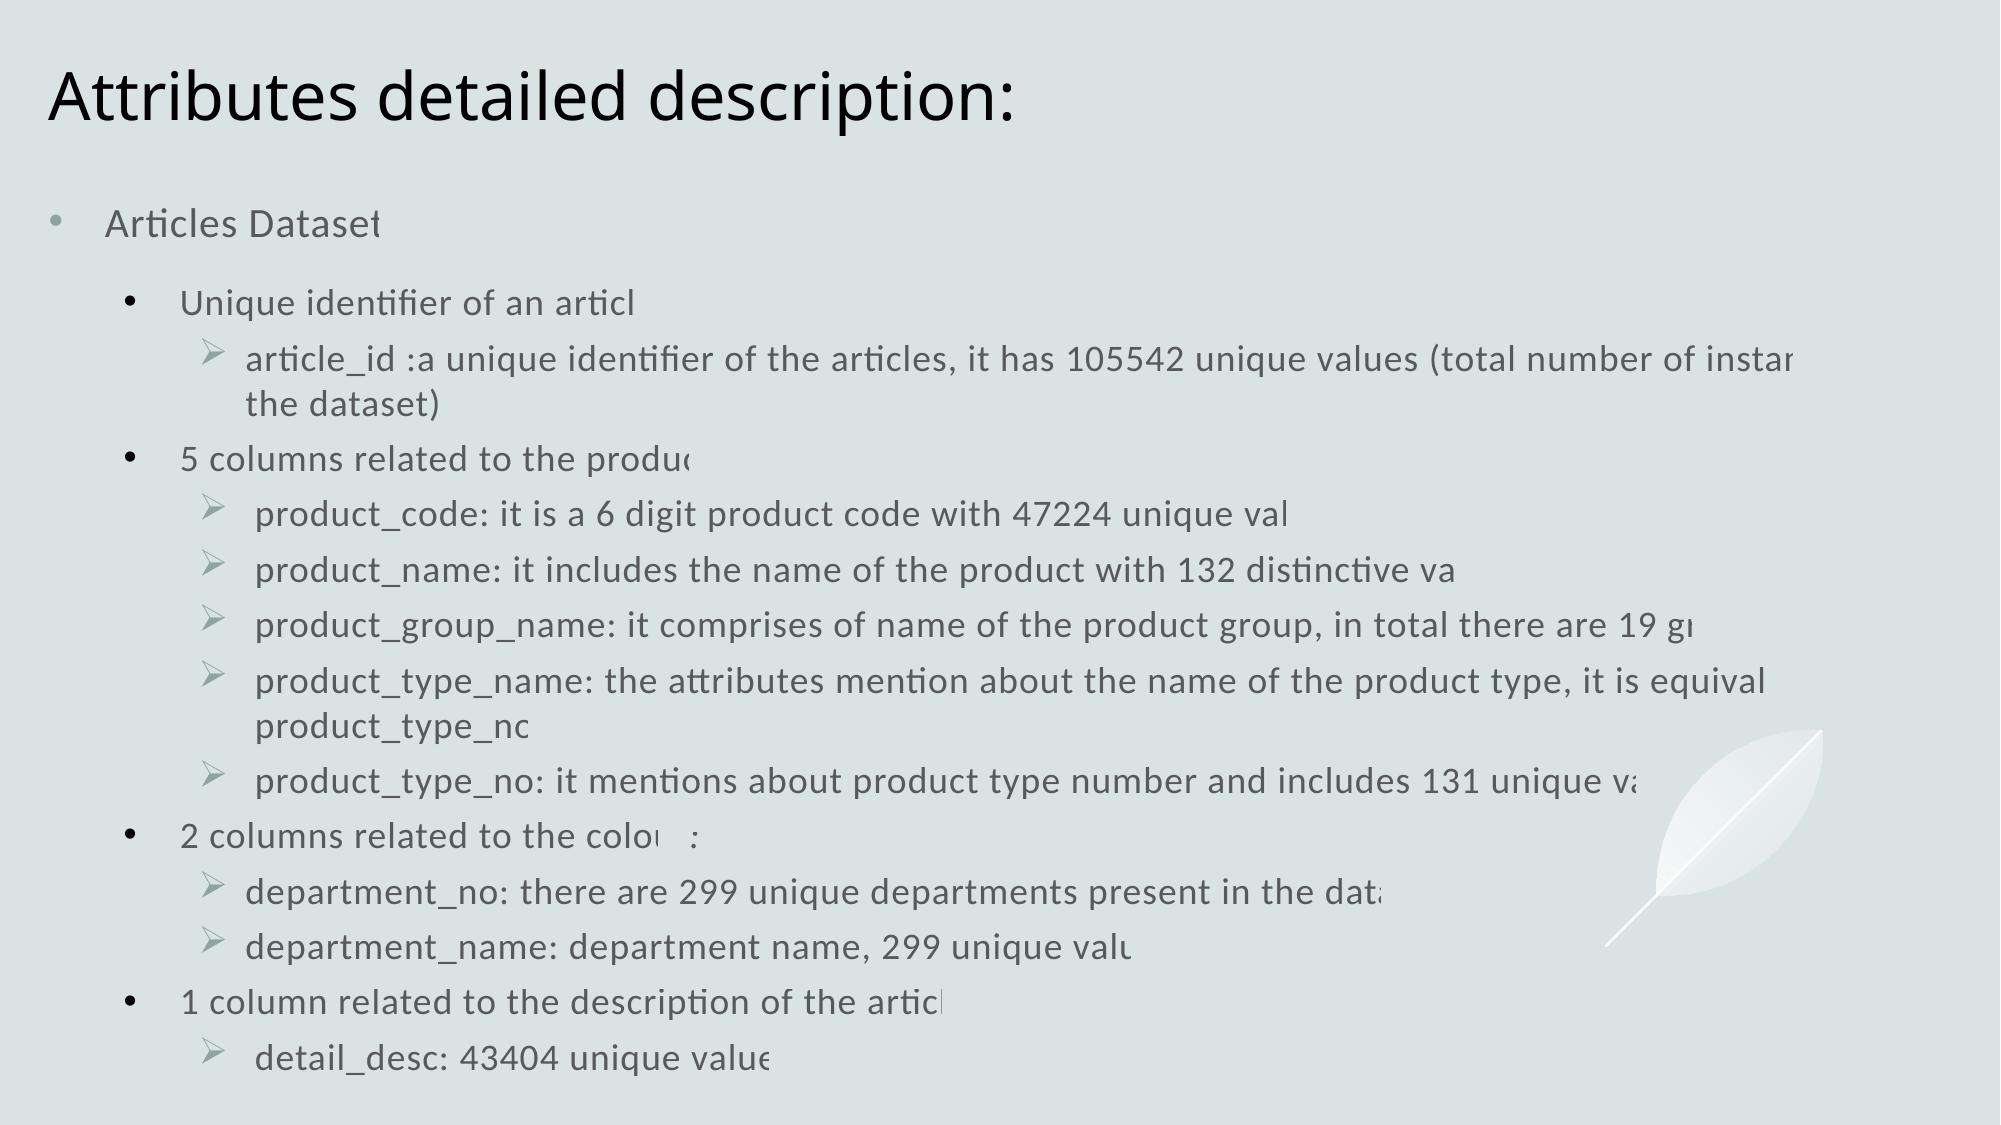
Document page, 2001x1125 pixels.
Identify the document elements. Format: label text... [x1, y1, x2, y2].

title Attributes detailed description: [33, 23, 1337, 142]
subtitle Articles Dataset: Unique identifier of an article: article_id :a unique identifier of the articles, it has 105542 unique values (total number of instances in the dataset). 5 columns related to the product: product_code: it is a 6 digit product code with 47224 unique values. product_name: it includes the name of the product with 132 distinctive values. product_group_name: it comprises of name of the product group, in total there are 19 groups. product_type_name: the attributes mention about the name of the product type, it is equivalent of product_type_no. product_type_no: it mentions about product type number and includes 131 unique values. 2 columns related to the colour: department_no: there are 299 unique departments present in the dataset. department_name: department name, 299 unique values. 1 column related to the description of the articles: detail_desc: 43404 unique values. [33, 175, 1963, 1102]
